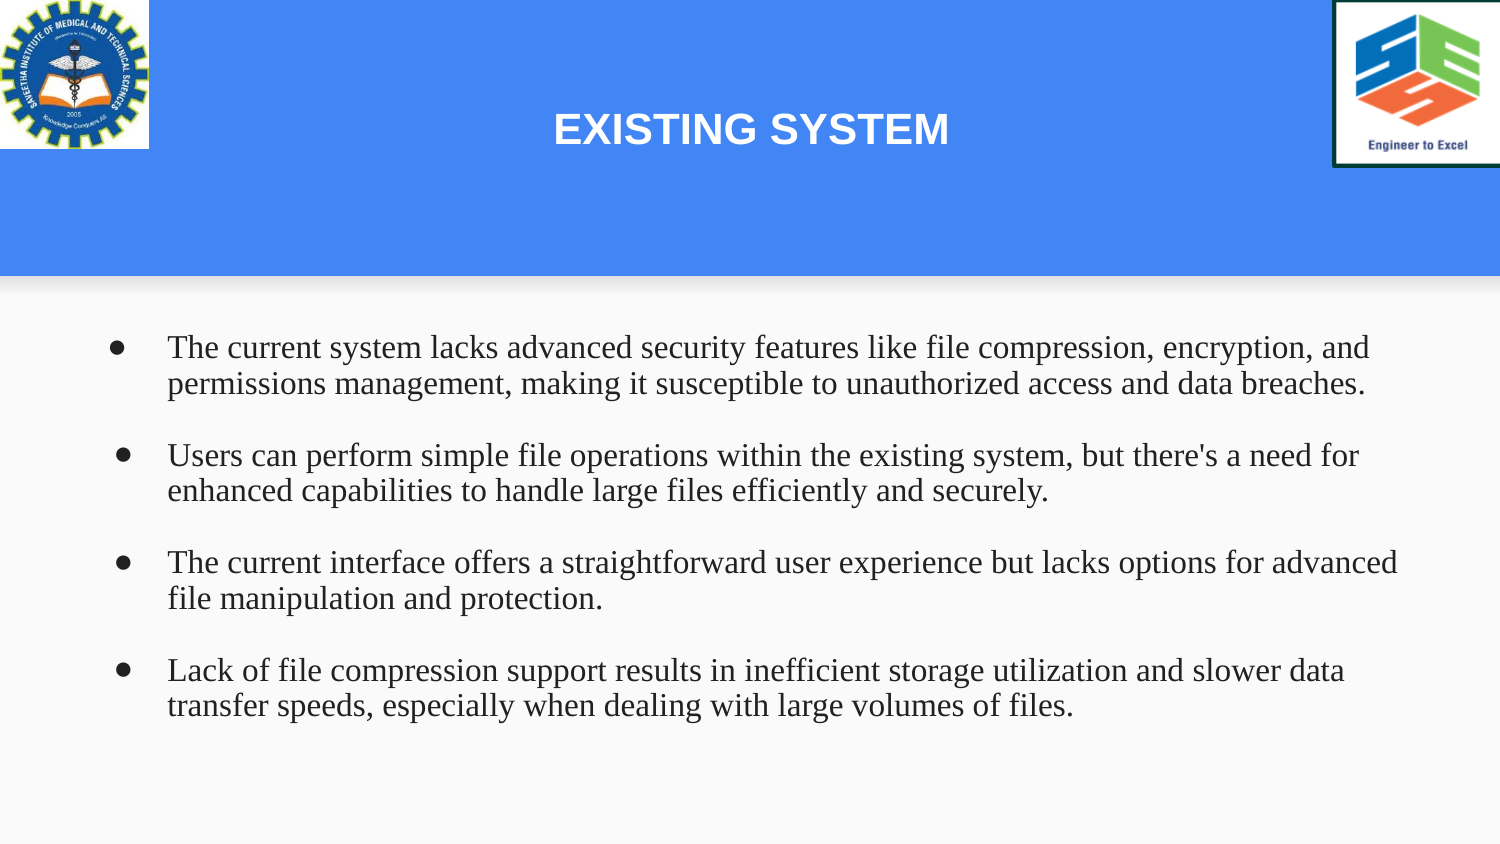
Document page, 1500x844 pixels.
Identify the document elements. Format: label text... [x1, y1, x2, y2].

list The current system lacks advanced security features like file compression, encryption, and permissions management, making it susceptible to unauthorized access and data breaches. Users can perform simple file operations within the existing system, but there's a need for enhanced capabilities to handle large files efficiently and securely. The current interface offers a straightforward user experience but lacks options for advanced file manipulation and protection. Lack of file compression support results in inefficient storage utilization and slower data transfer speeds, especially when dealing with large volumes of files. [77, 314, 1427, 760]
title EXISTING SYSTEM [77, 42, 1327, 169]
picture [1332, 0, 1500, 168]
picture [0, 0, 149, 149]
